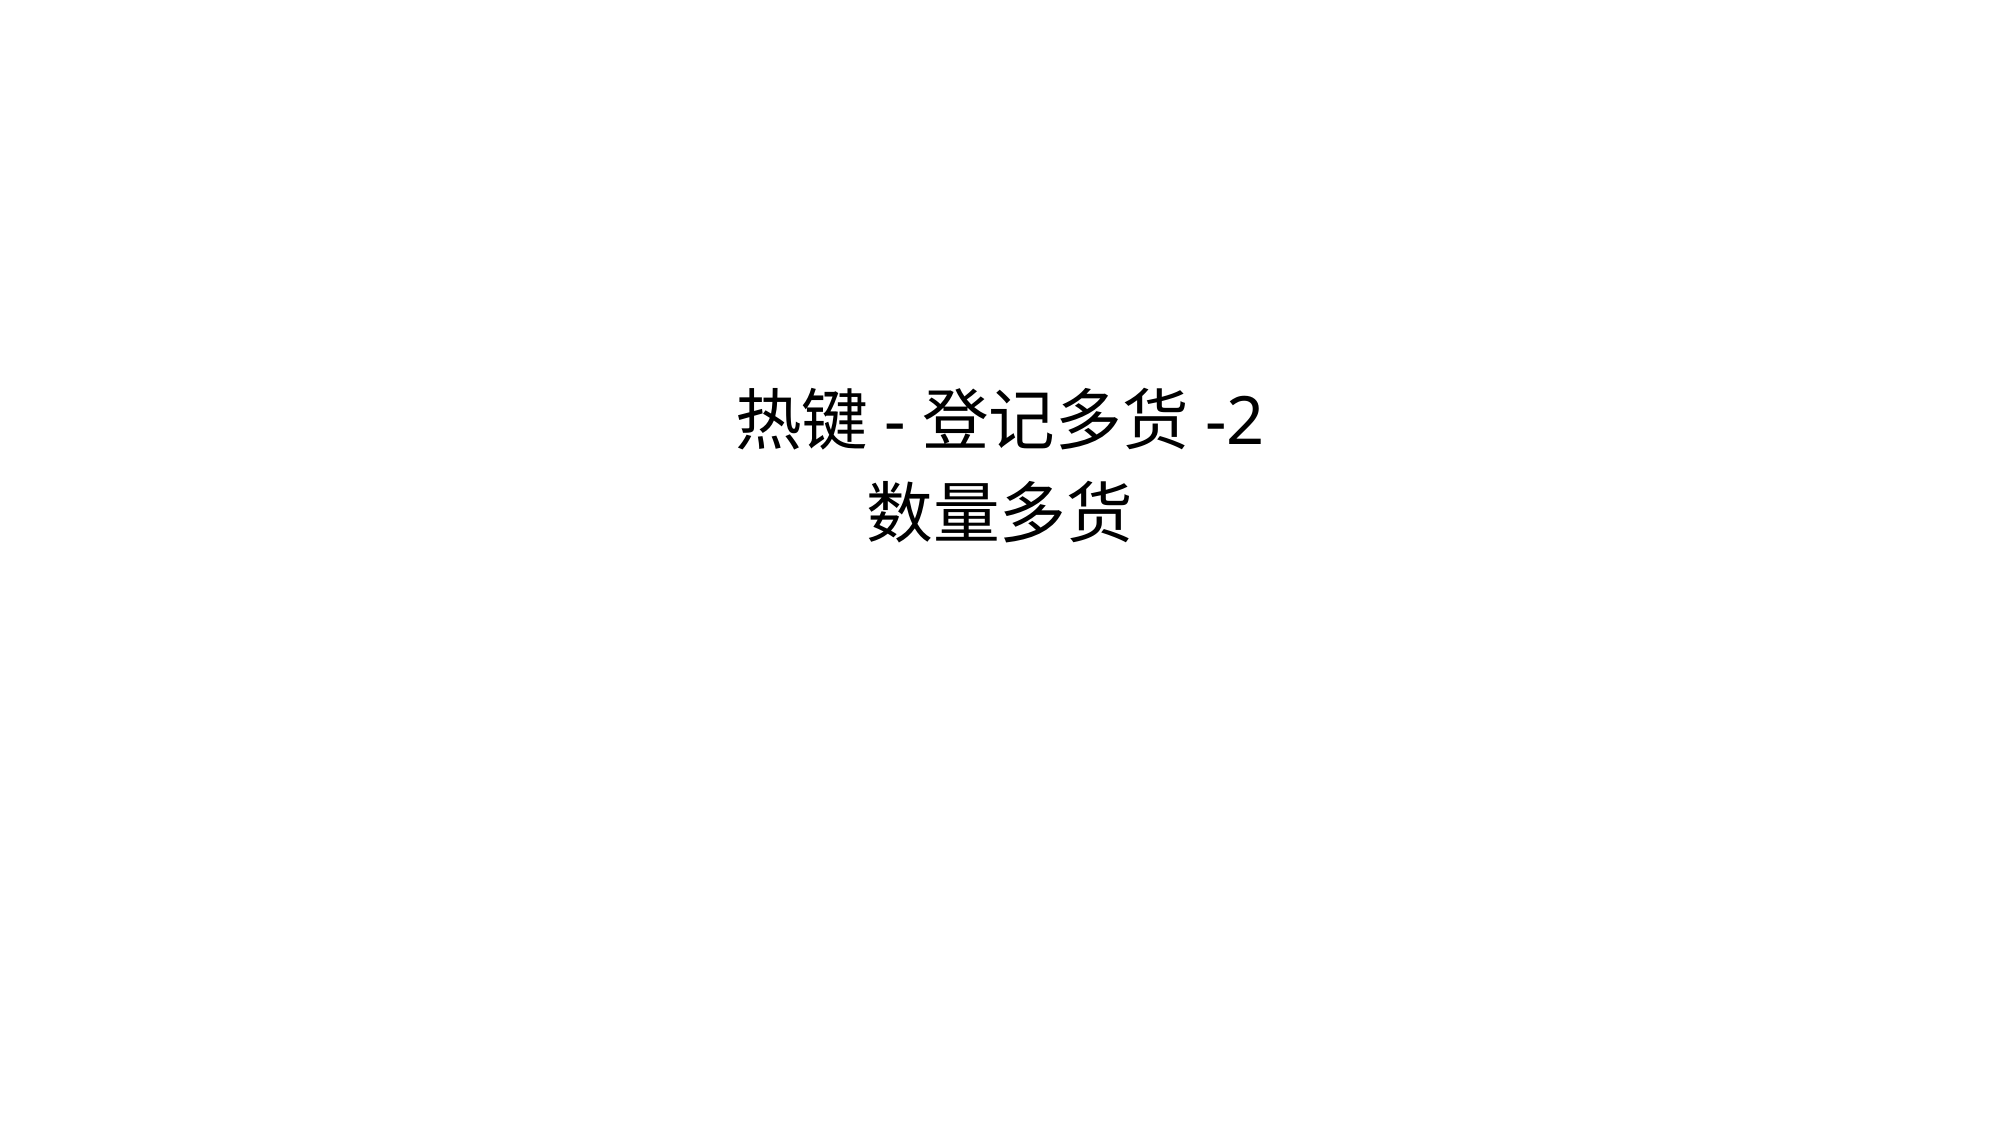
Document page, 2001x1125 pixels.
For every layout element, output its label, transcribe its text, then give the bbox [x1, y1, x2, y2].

list 热键-登记多货-2 数量多货 [353, 289, 1647, 650]
